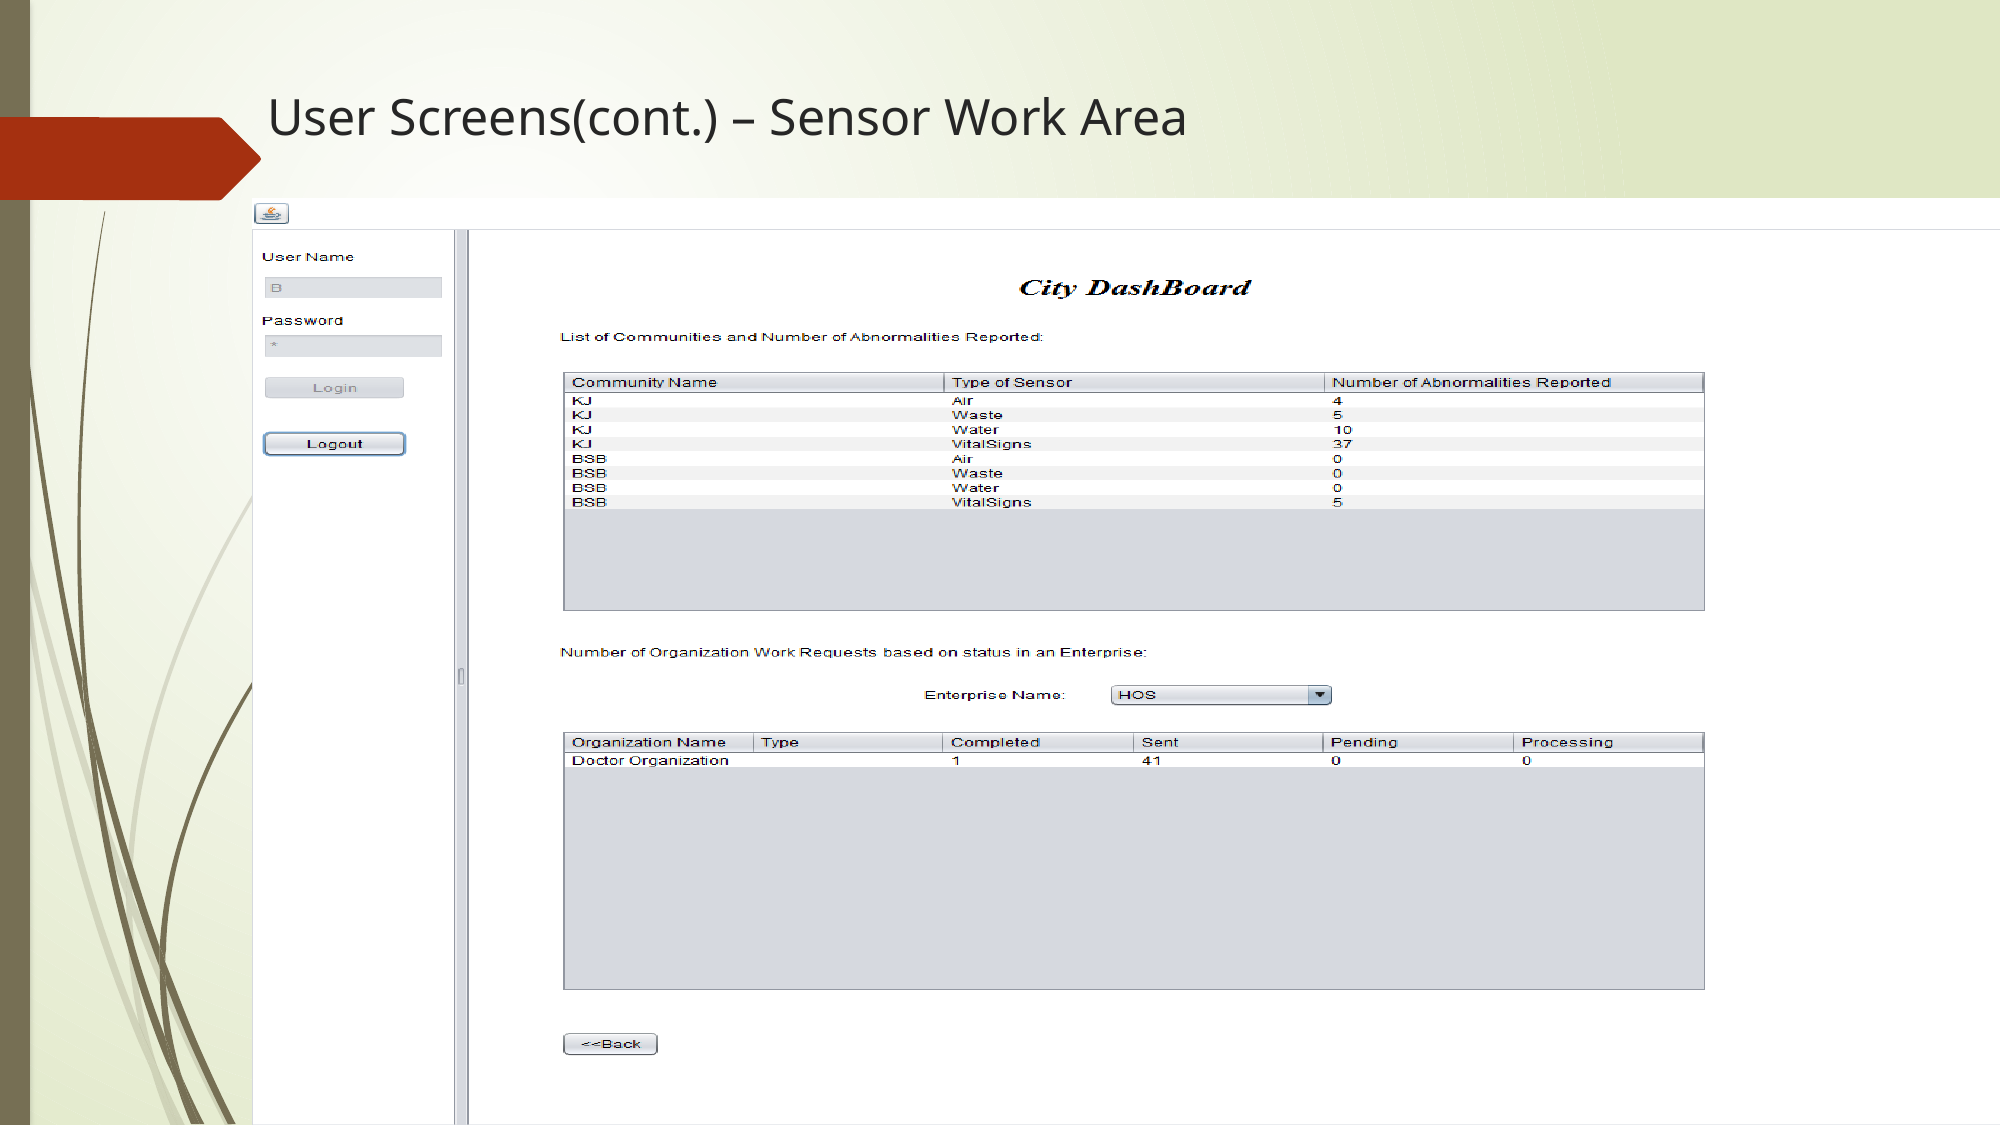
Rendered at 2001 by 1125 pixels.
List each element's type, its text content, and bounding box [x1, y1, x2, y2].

picture [251, 198, 2000, 1125]
title User Screens(cont.) – Sensor Work Area [252, 77, 1819, 178]
